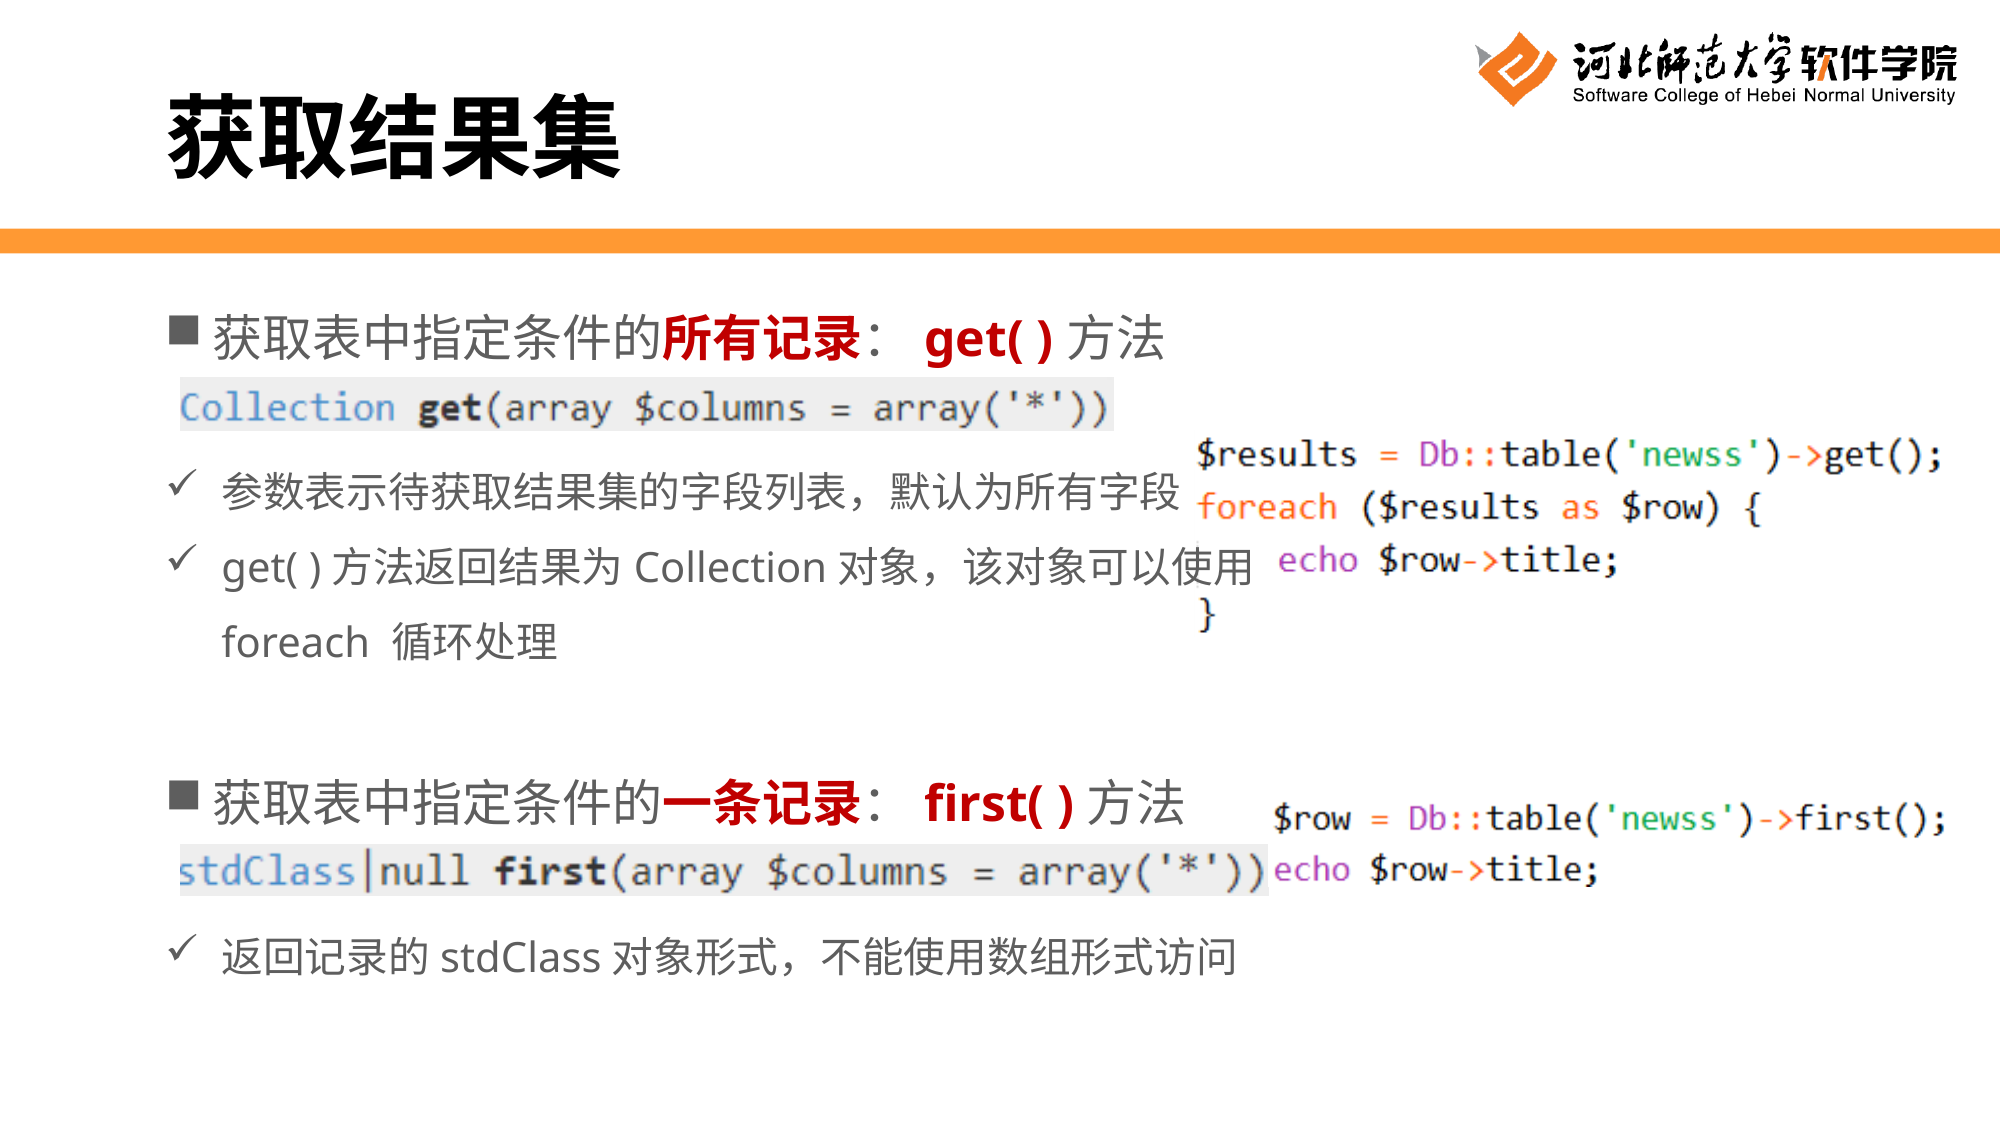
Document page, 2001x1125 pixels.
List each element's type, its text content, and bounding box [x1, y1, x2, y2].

picture [1193, 430, 1944, 637]
picture [180, 377, 1114, 431]
picture [1475, 31, 1957, 107]
list 获取结果集 [150, 84, 1387, 198]
text_box 获取表中指定条件的所有记录：get( )方法 参数表示待获取结果集的字段列表，默认为所有字段 get( )方法返回结果为Collection对象，该对象可以使用 foreach 循环处理 获取表中指定条件的一条记录：first( )方法 返回记录的stdClass对象形式，不能使用数组形式访问 [150, 268, 1387, 989]
picture [180, 793, 1946, 896]
